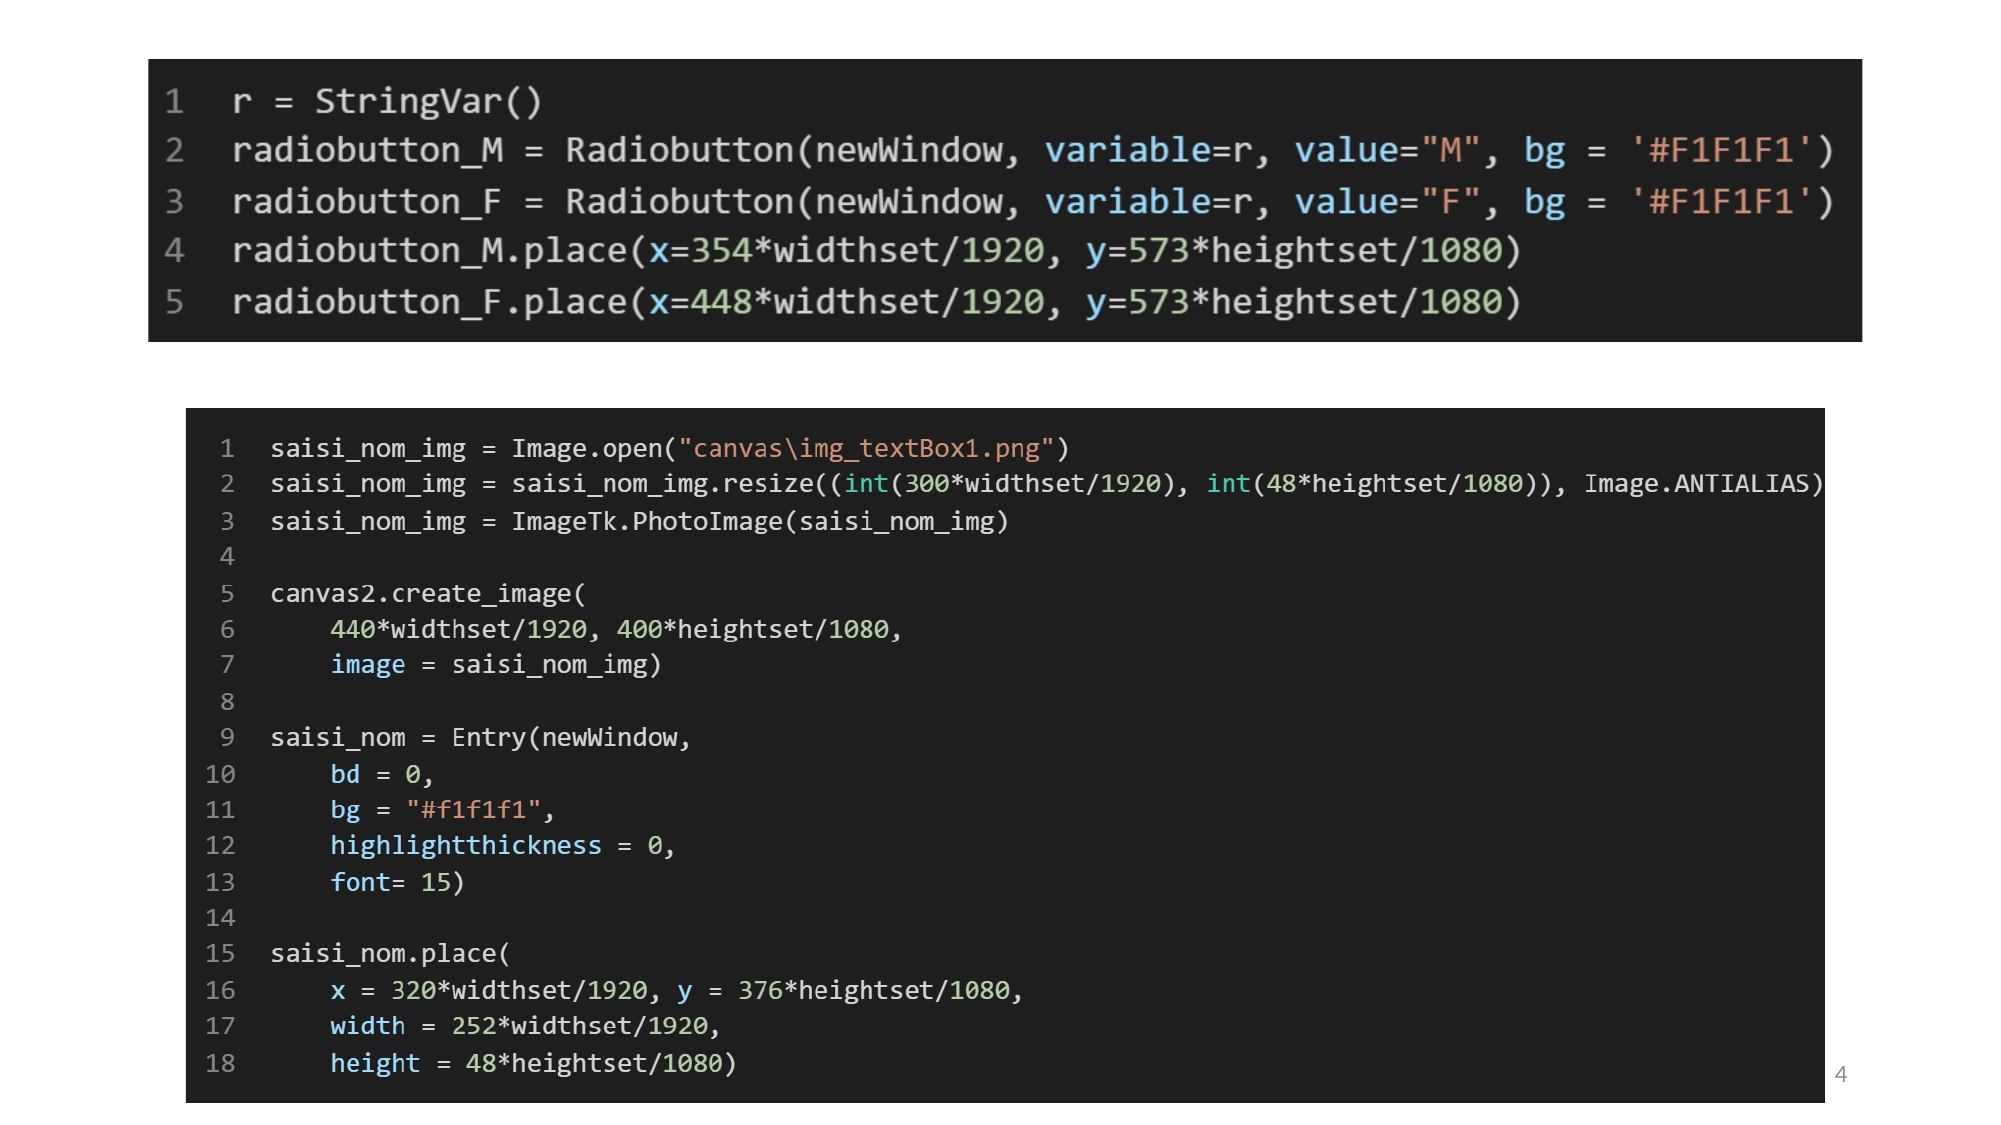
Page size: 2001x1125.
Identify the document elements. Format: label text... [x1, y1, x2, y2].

picture [148, 59, 1863, 342]
picture [185, 407, 1826, 1103]
slide_number 4 [1826, 1042, 1863, 1103]
